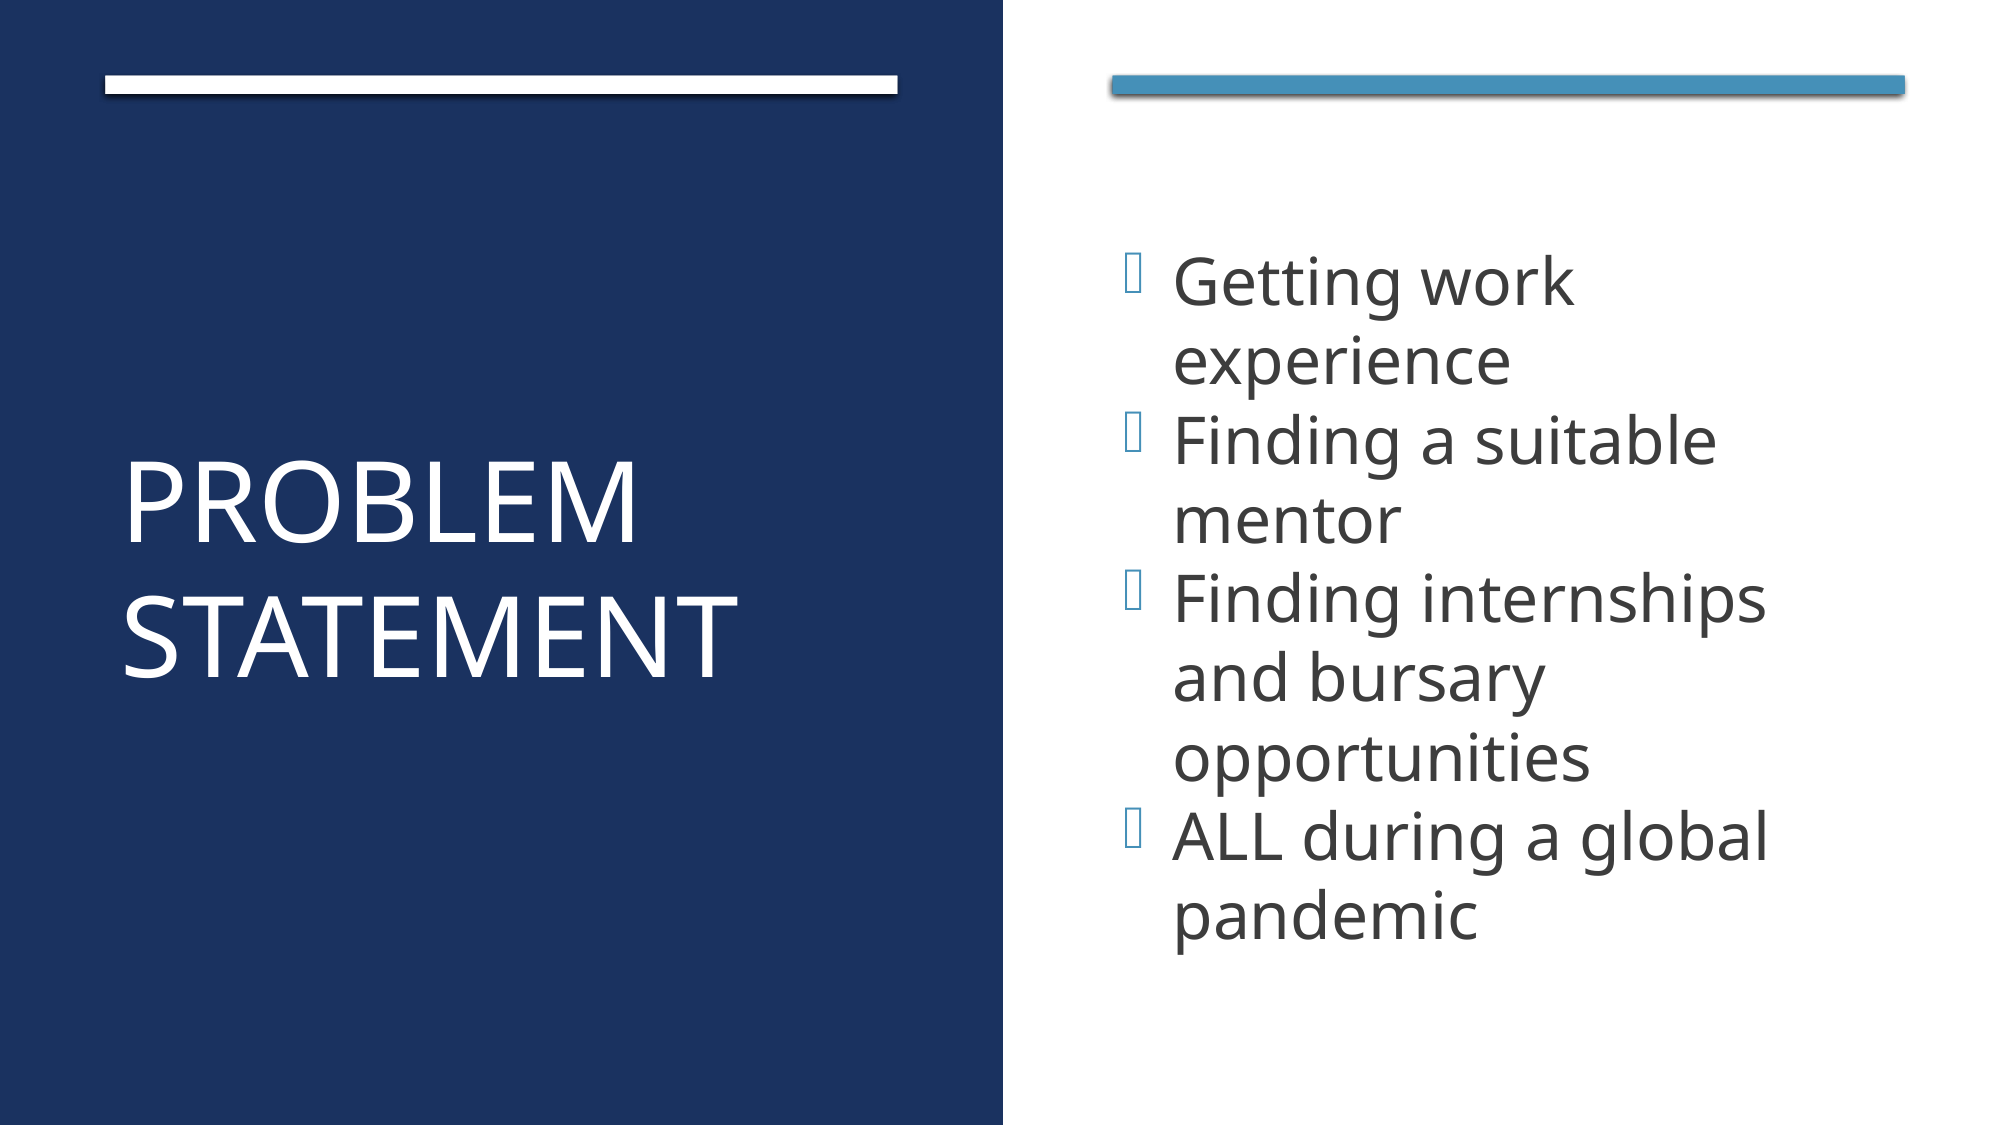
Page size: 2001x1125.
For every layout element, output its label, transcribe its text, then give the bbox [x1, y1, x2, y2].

list Getting work experience Finding a suitable mentor Finding internships and bursary opportunities ALL during a global pandemic [1108, 169, 1905, 962]
text_box [1005, 0, 2000, 1125]
title Problem statement [105, 169, 898, 962]
text_box [1112, 74, 1906, 95]
text_box [0, 0, 1005, 1125]
text_box [104, 74, 898, 95]
